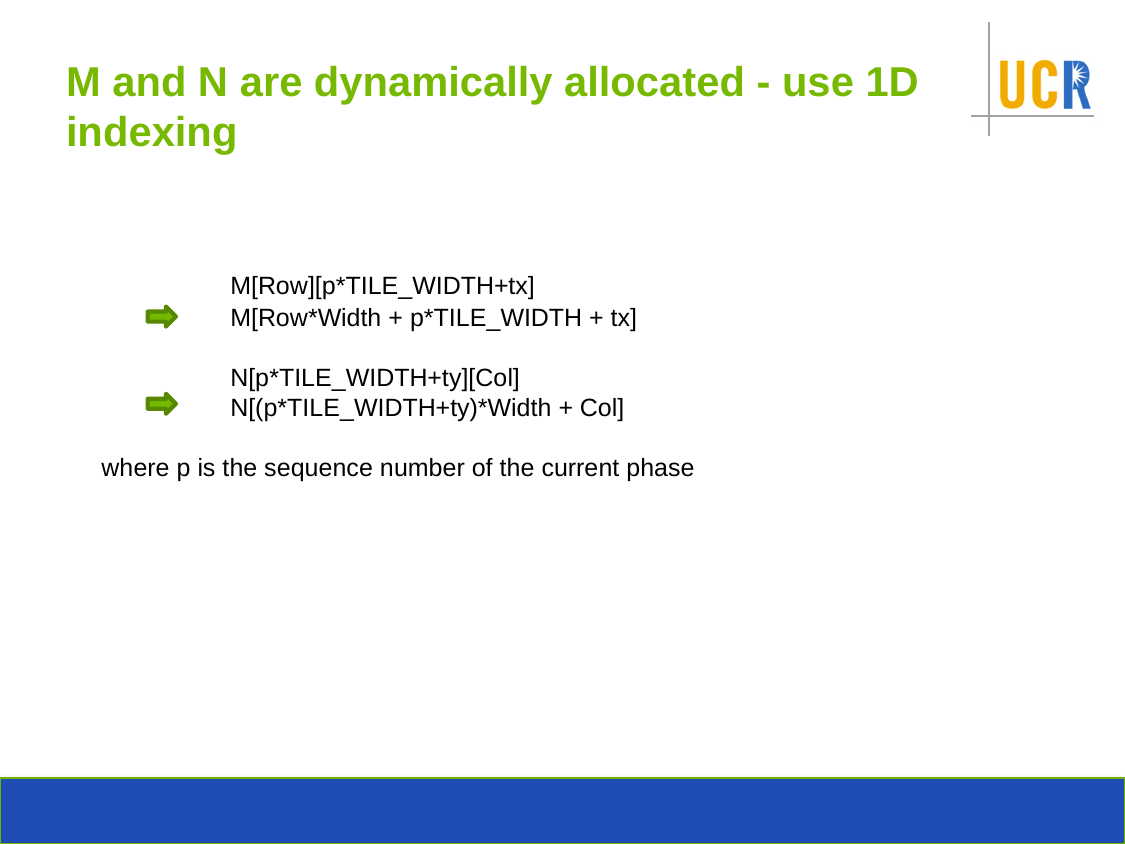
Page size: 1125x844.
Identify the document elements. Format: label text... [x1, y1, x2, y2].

text_box [145, 391, 179, 416]
text_box [145, 304, 179, 329]
title M and N are dynamically allocated - use 1D indexing [50, 47, 1075, 120]
text_box M[Row][p*TILE_WIDTH+tx] M[Row*Width + p*TILE_WIDTH + tx] N[p*TILE_WIDTH+ty][Col] N[(p*TILE_WIDTH+ty)*Width + Col] where p is the sequence number of the current phase [65, 181, 825, 489]
picture [962, 0, 1125, 147]
